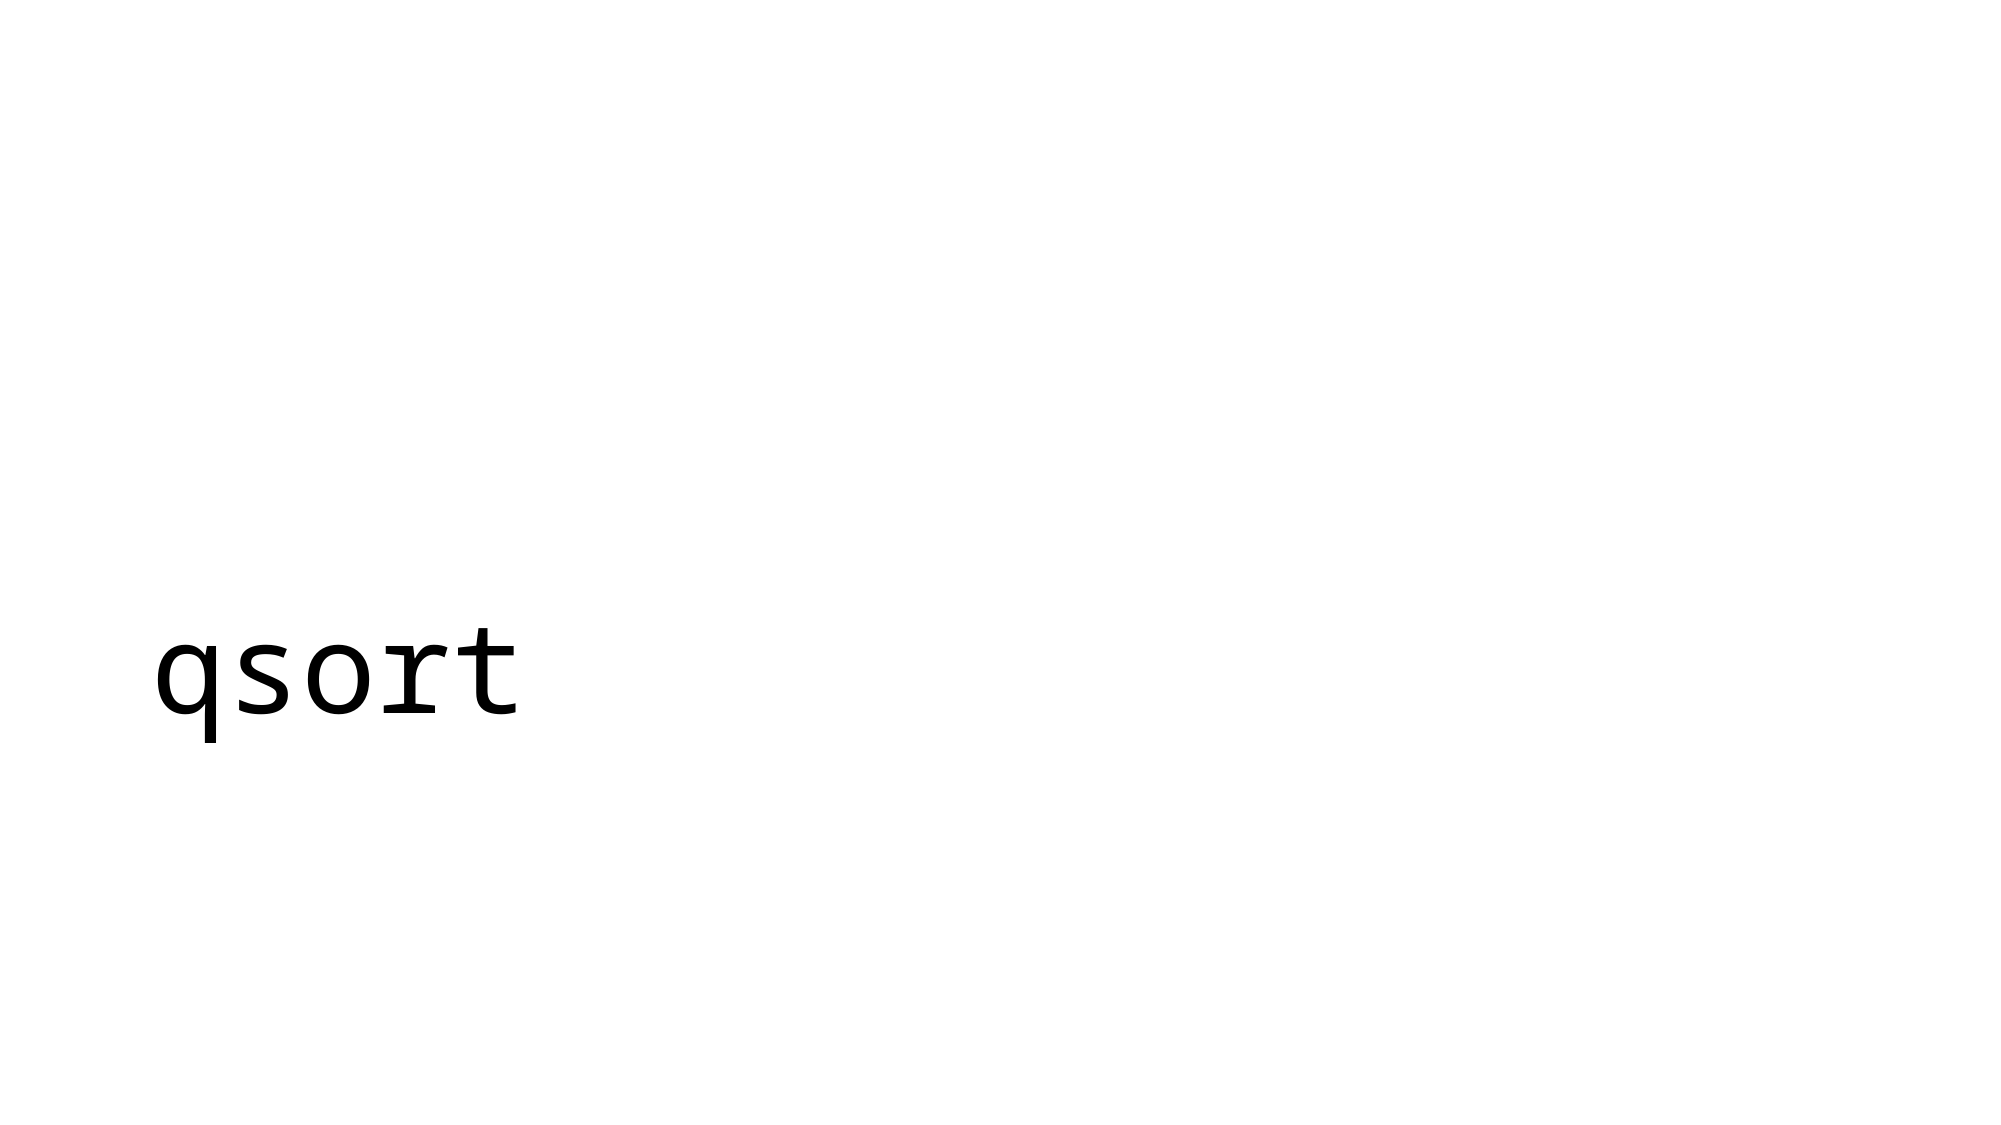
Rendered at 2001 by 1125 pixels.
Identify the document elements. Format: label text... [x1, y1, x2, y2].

title qsort [136, 280, 1862, 749]
